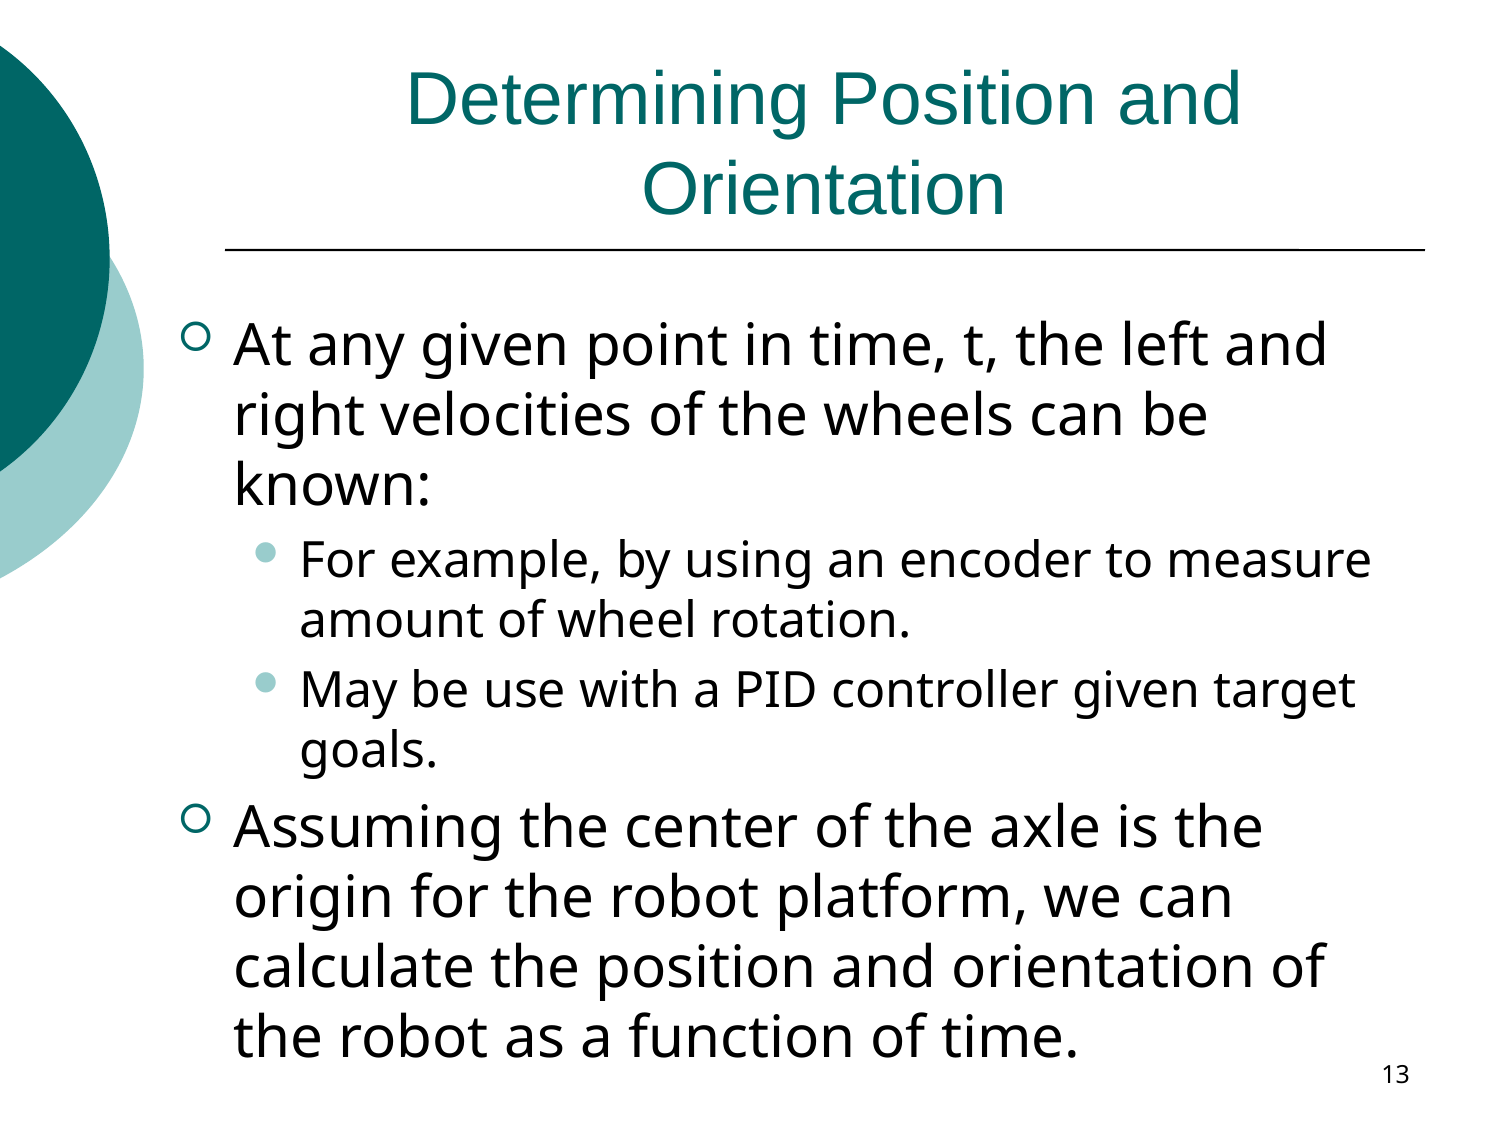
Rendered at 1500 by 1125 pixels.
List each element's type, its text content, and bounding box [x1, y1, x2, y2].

slide_number 13 [1074, 1024, 1426, 1101]
title Determining Position and Orientation [224, 49, 1425, 238]
